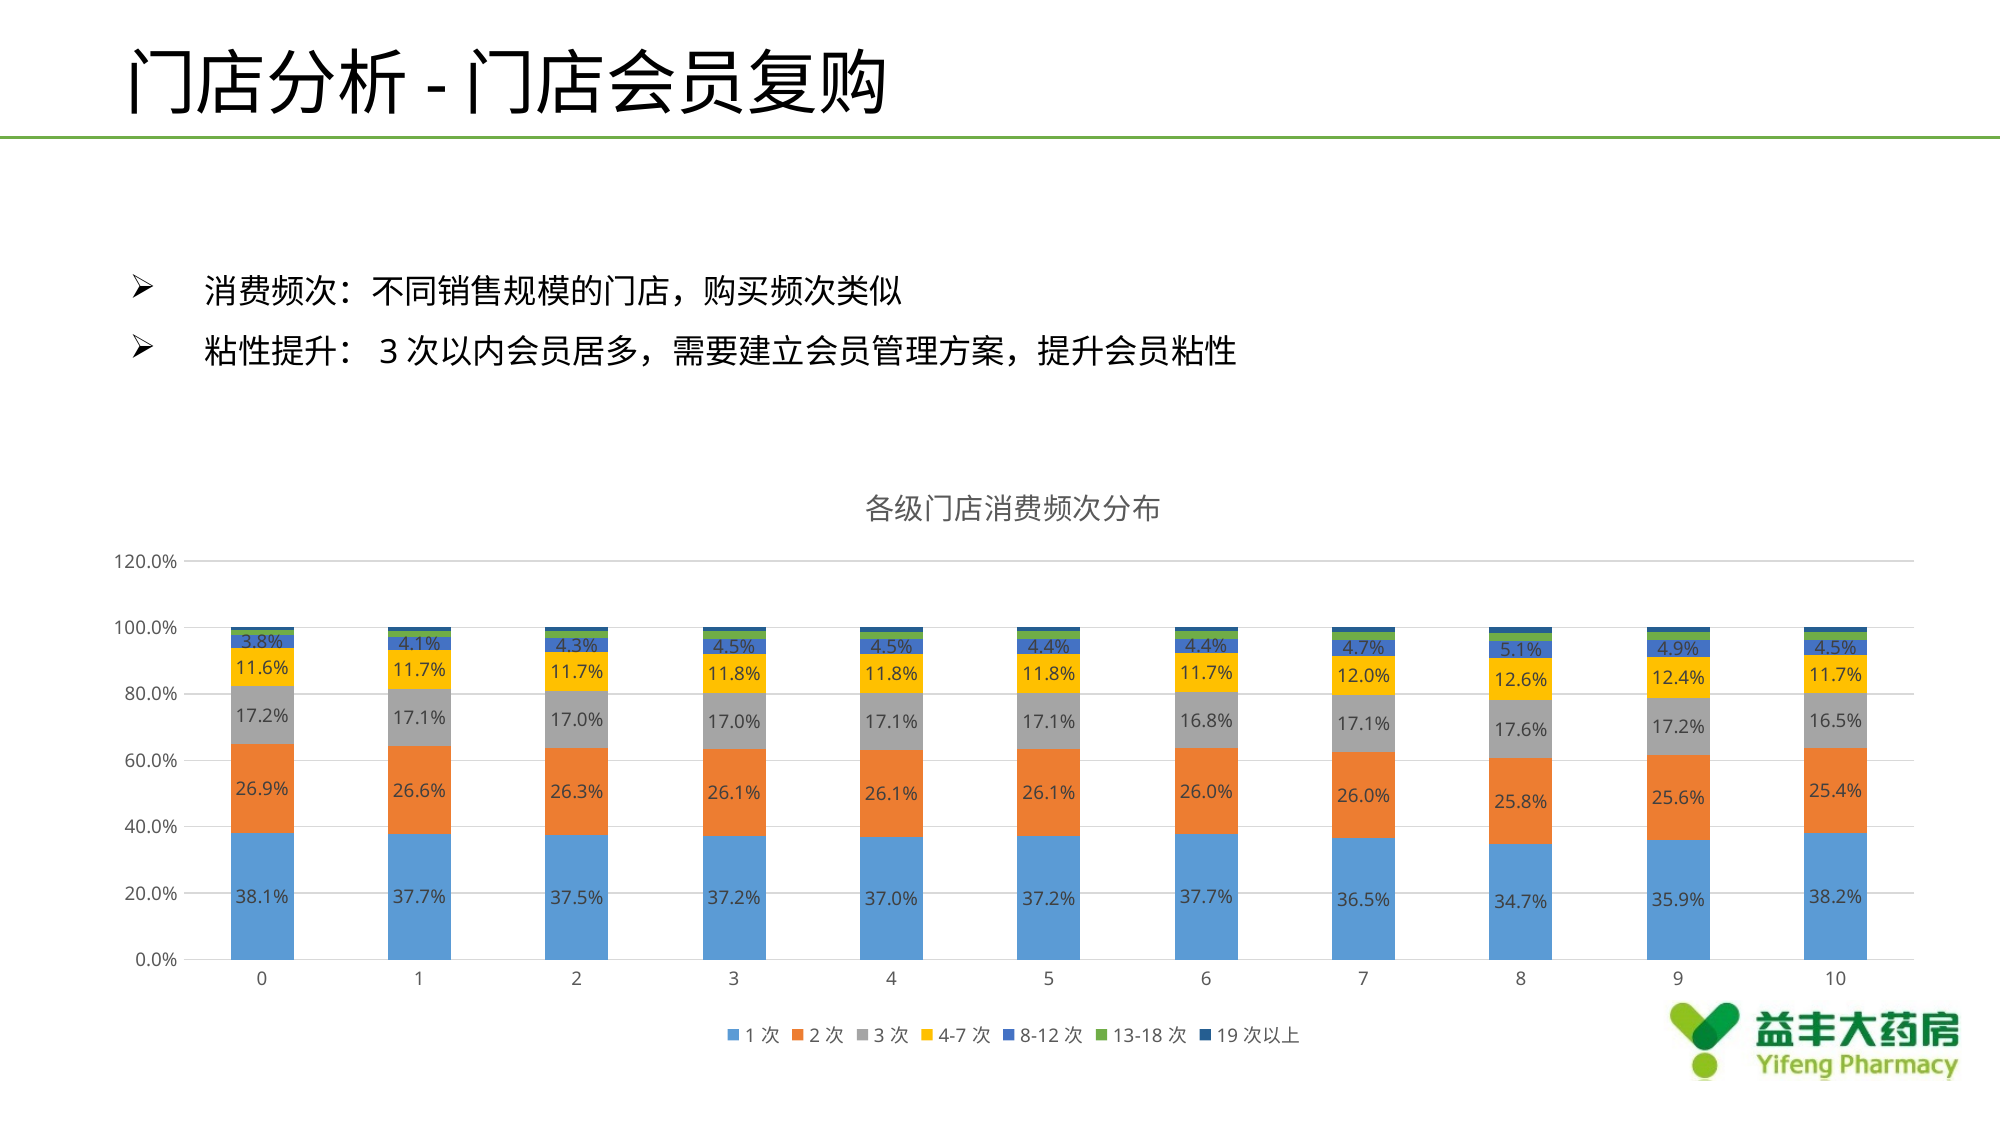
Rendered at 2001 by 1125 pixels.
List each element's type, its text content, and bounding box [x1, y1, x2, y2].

text_box 消费频次：不同销售规模的门店，购买频次类似 粘性提升：3次以内会员居多，需要建立会员管理方案，提升会员粘性 [110, 240, 1457, 381]
text_box 门店分析-门店会员复购 [110, 39, 1308, 131]
picture [1663, 1000, 1962, 1081]
chart [75, 456, 1952, 1055]
